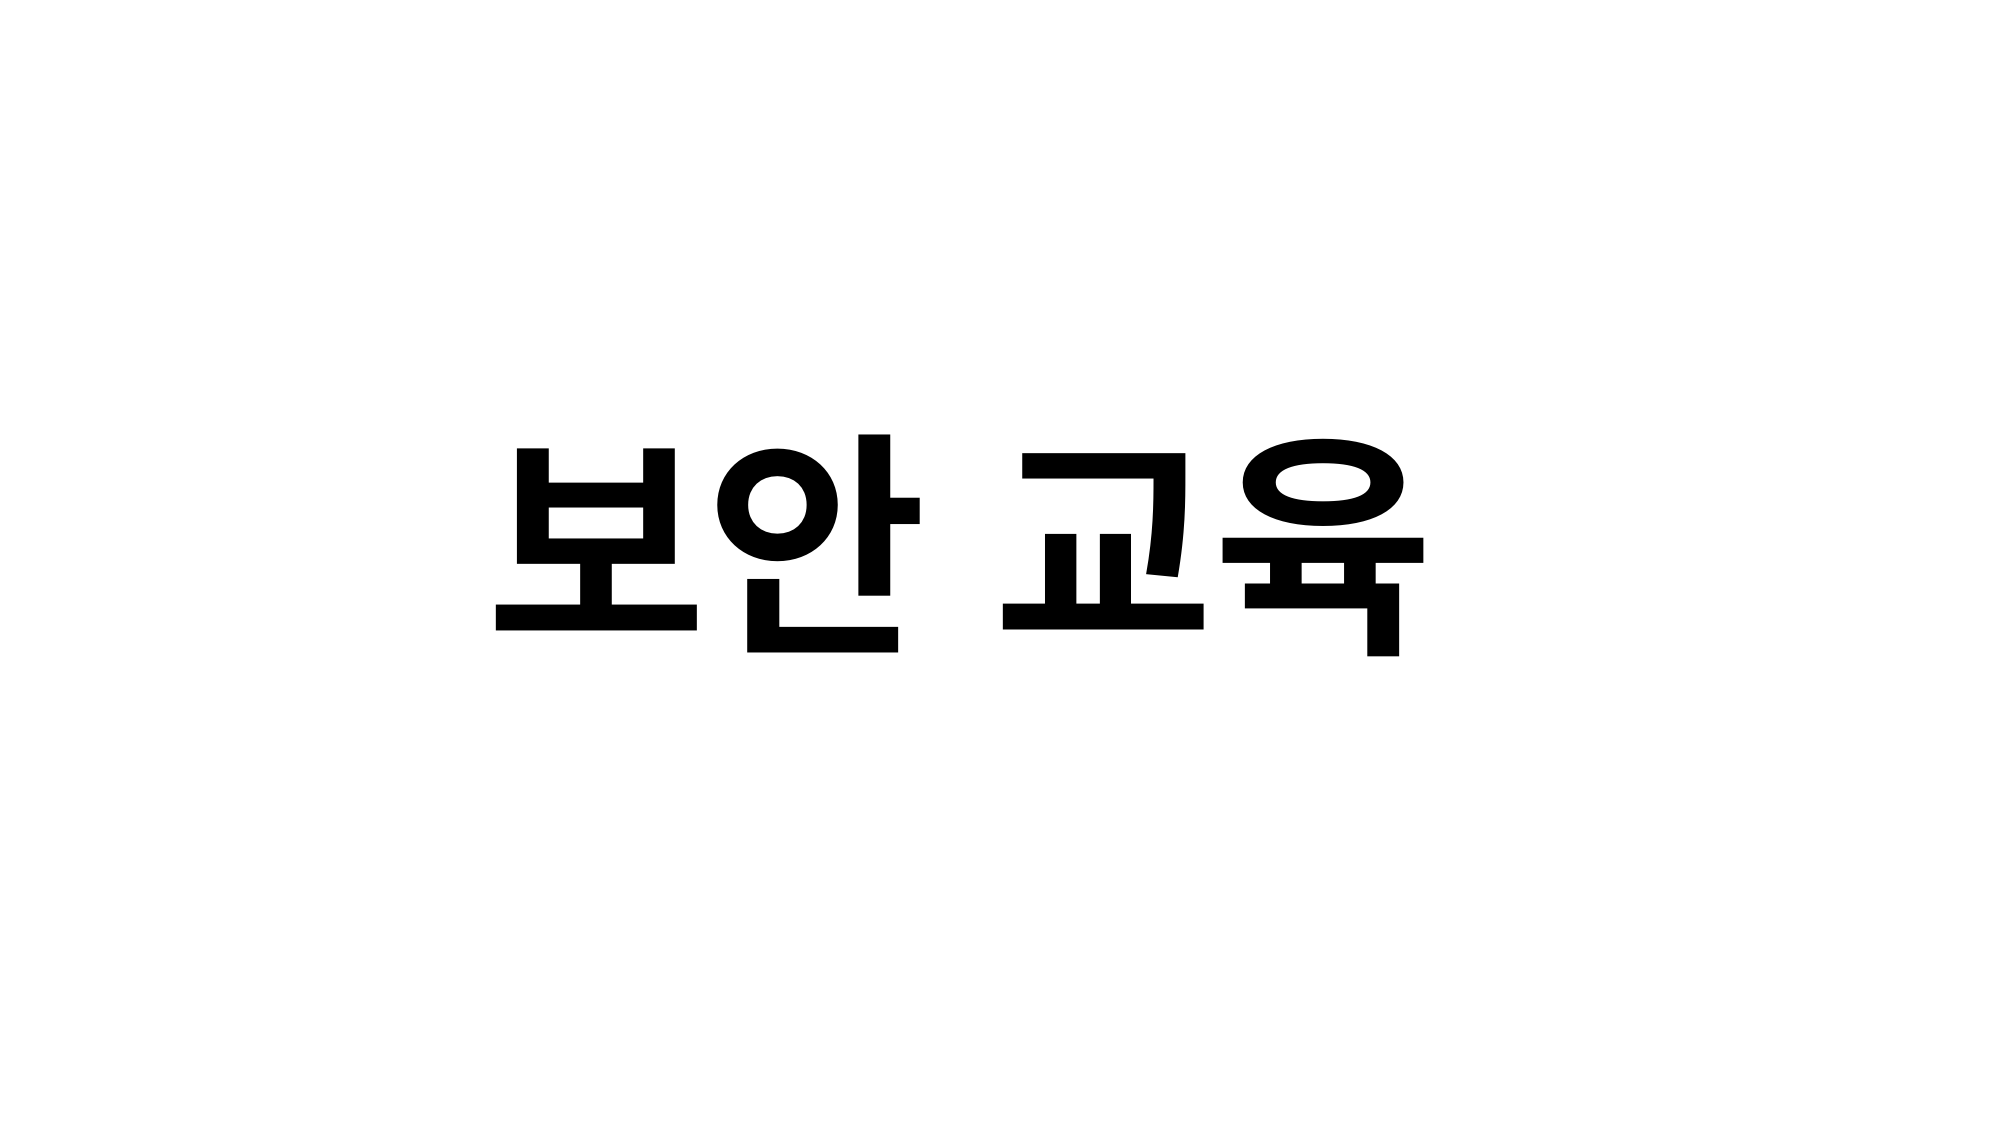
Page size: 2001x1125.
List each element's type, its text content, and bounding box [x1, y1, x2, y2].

text_box 보안 교육 [471, 387, 1586, 691]
